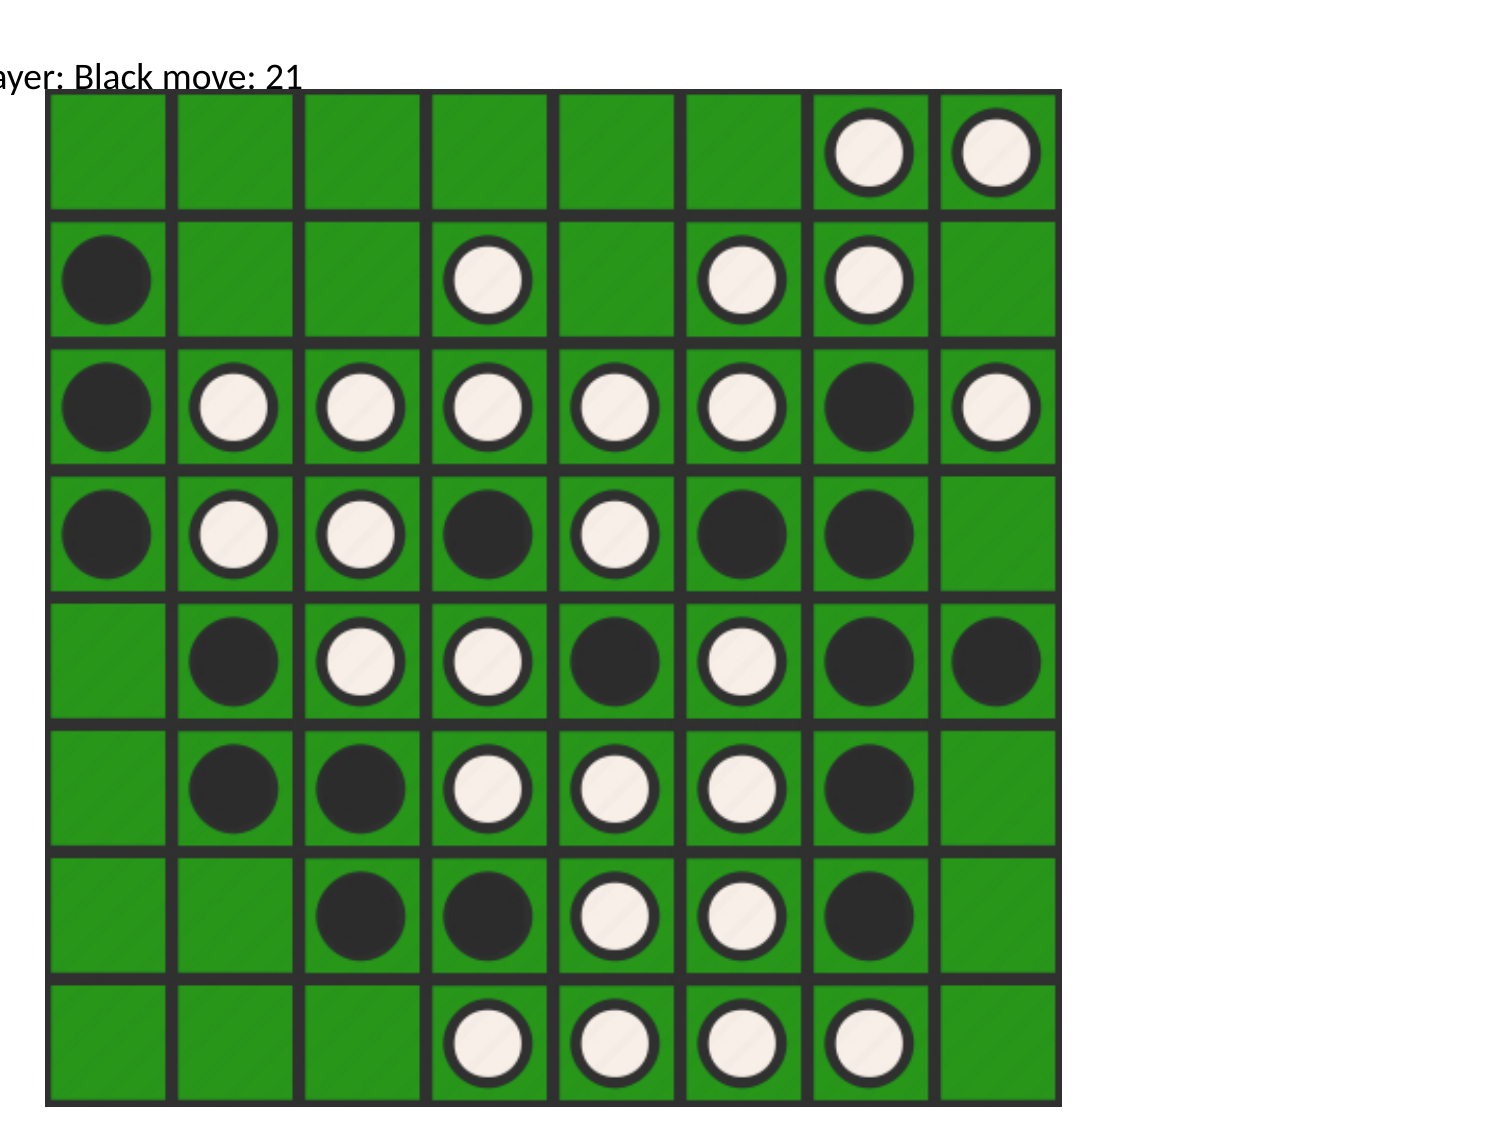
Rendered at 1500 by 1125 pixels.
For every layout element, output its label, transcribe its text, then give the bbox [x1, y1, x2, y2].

text_box turn: 39 player: Black move: 21 [0, 44, 319, 105]
picture [44, 89, 1062, 1107]
